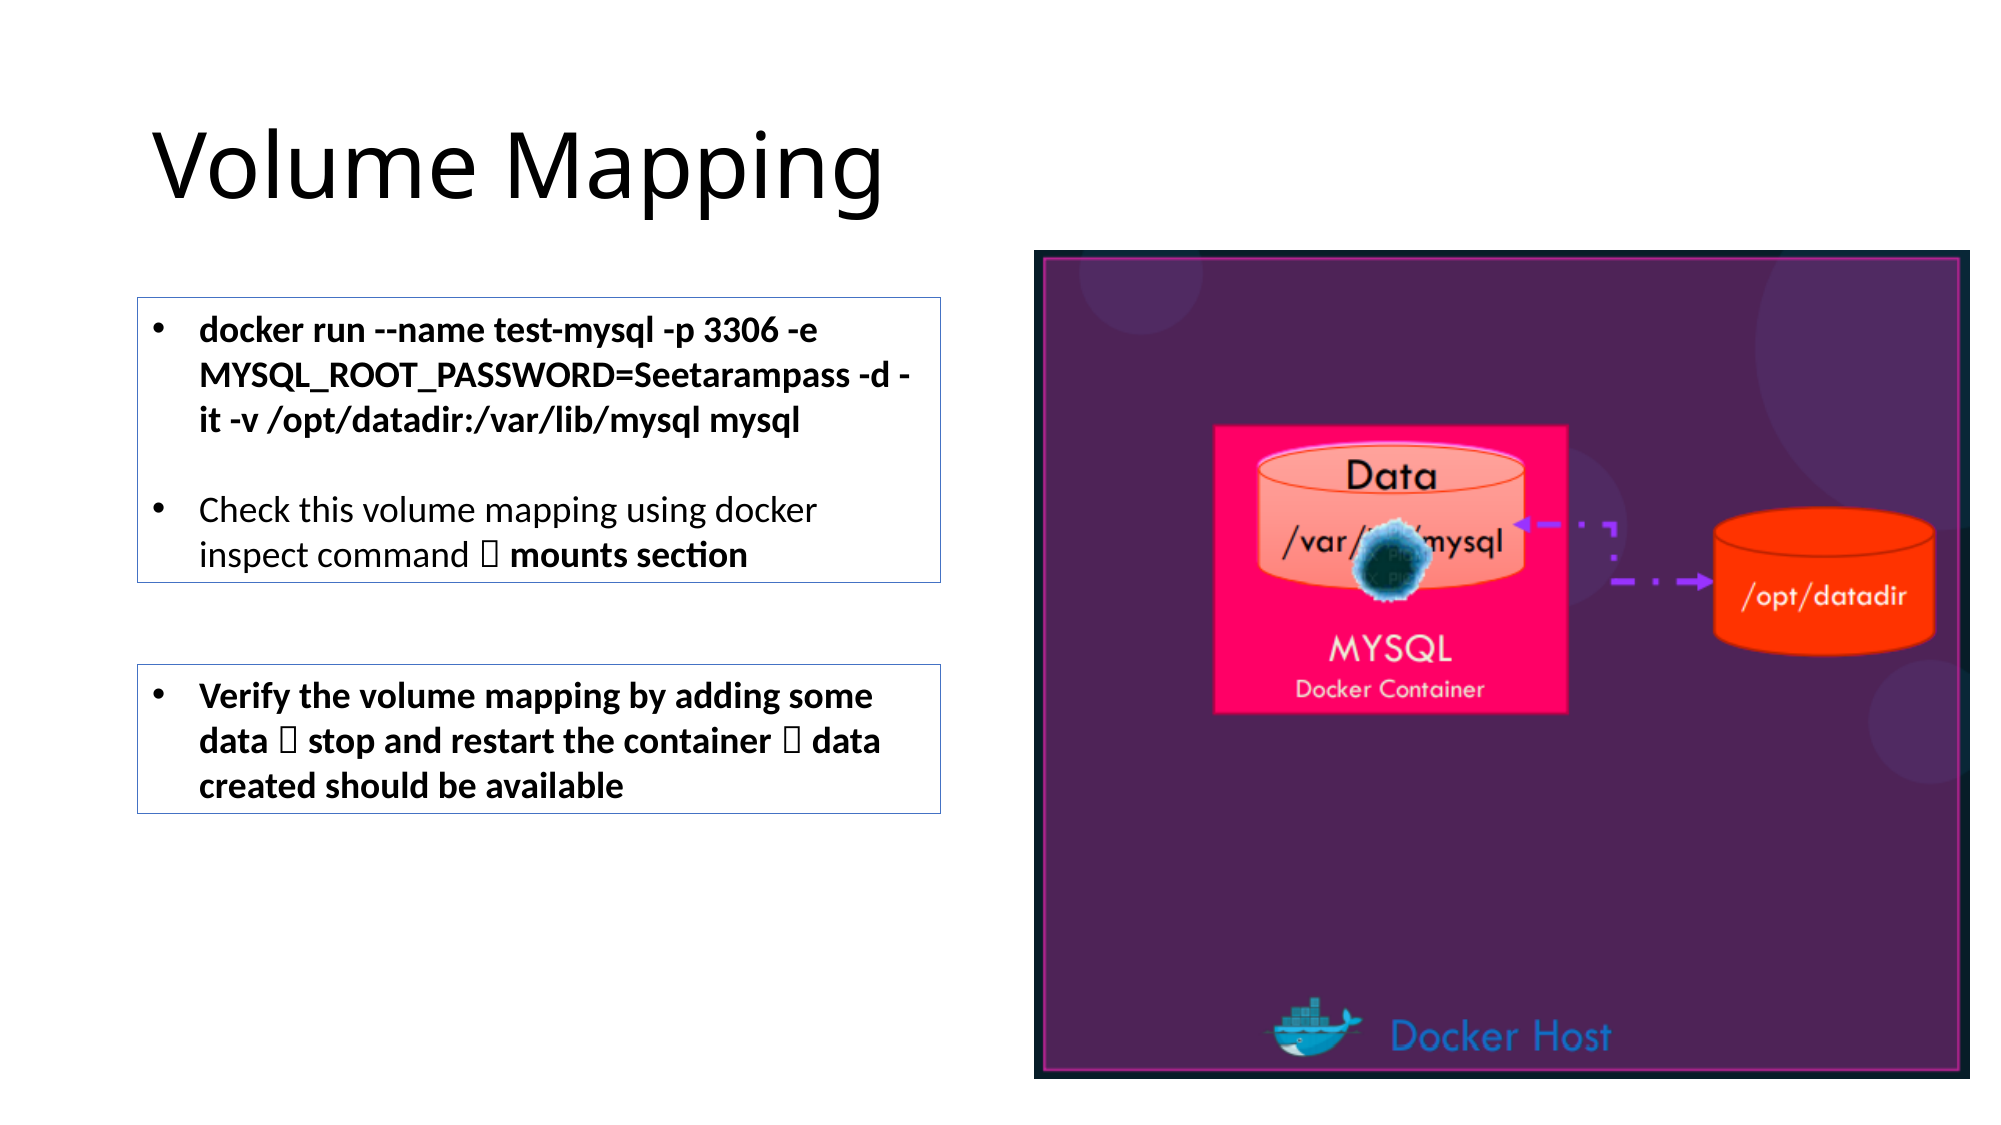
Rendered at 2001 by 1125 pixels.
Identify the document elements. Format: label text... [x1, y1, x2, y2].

text_box Verify the volume mapping by adding some data  stop and restart the container  data created should be available [137, 664, 941, 814]
picture [1034, 250, 1970, 1079]
text_box docker run --name test-mysql -p 3306 -e MYSQL_ROOT_PASSWORD=Seetarampass -d -it -v /opt/datadir:/var/lib/mysql mysql Check this volume mapping using docker inspect command  mounts section [137, 297, 941, 583]
title Volume Mapping [137, 59, 1863, 278]
